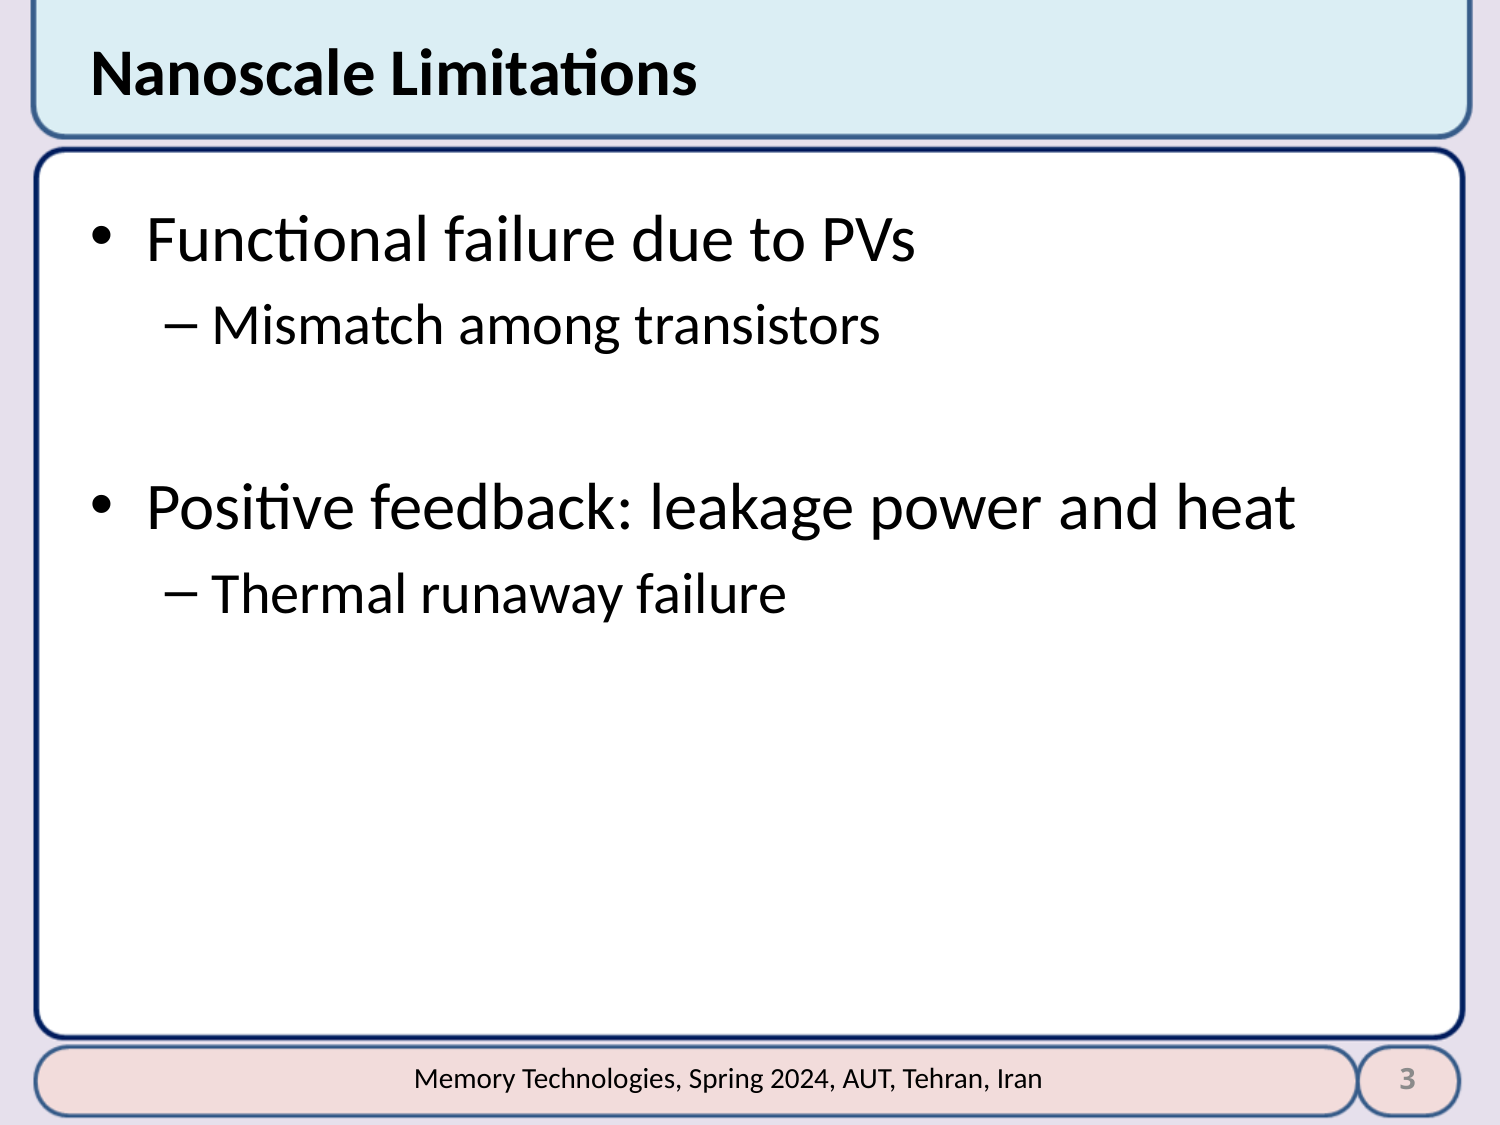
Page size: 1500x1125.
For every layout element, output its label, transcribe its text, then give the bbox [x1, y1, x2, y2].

text_box Memory Technologies, Spring 2024, AUT, Tehran, Iran [162, 1051, 1288, 1102]
picture [0, 0, 1500, 1125]
text_box Functional failure due to PVs Mismatch among transistors Positive feedback: leakage power and heat Thermal runaway failure [74, 187, 1433, 882]
slide_number 3 [1363, 1049, 1453, 1110]
title Nanoscale Limitations [75, 0, 1425, 138]
